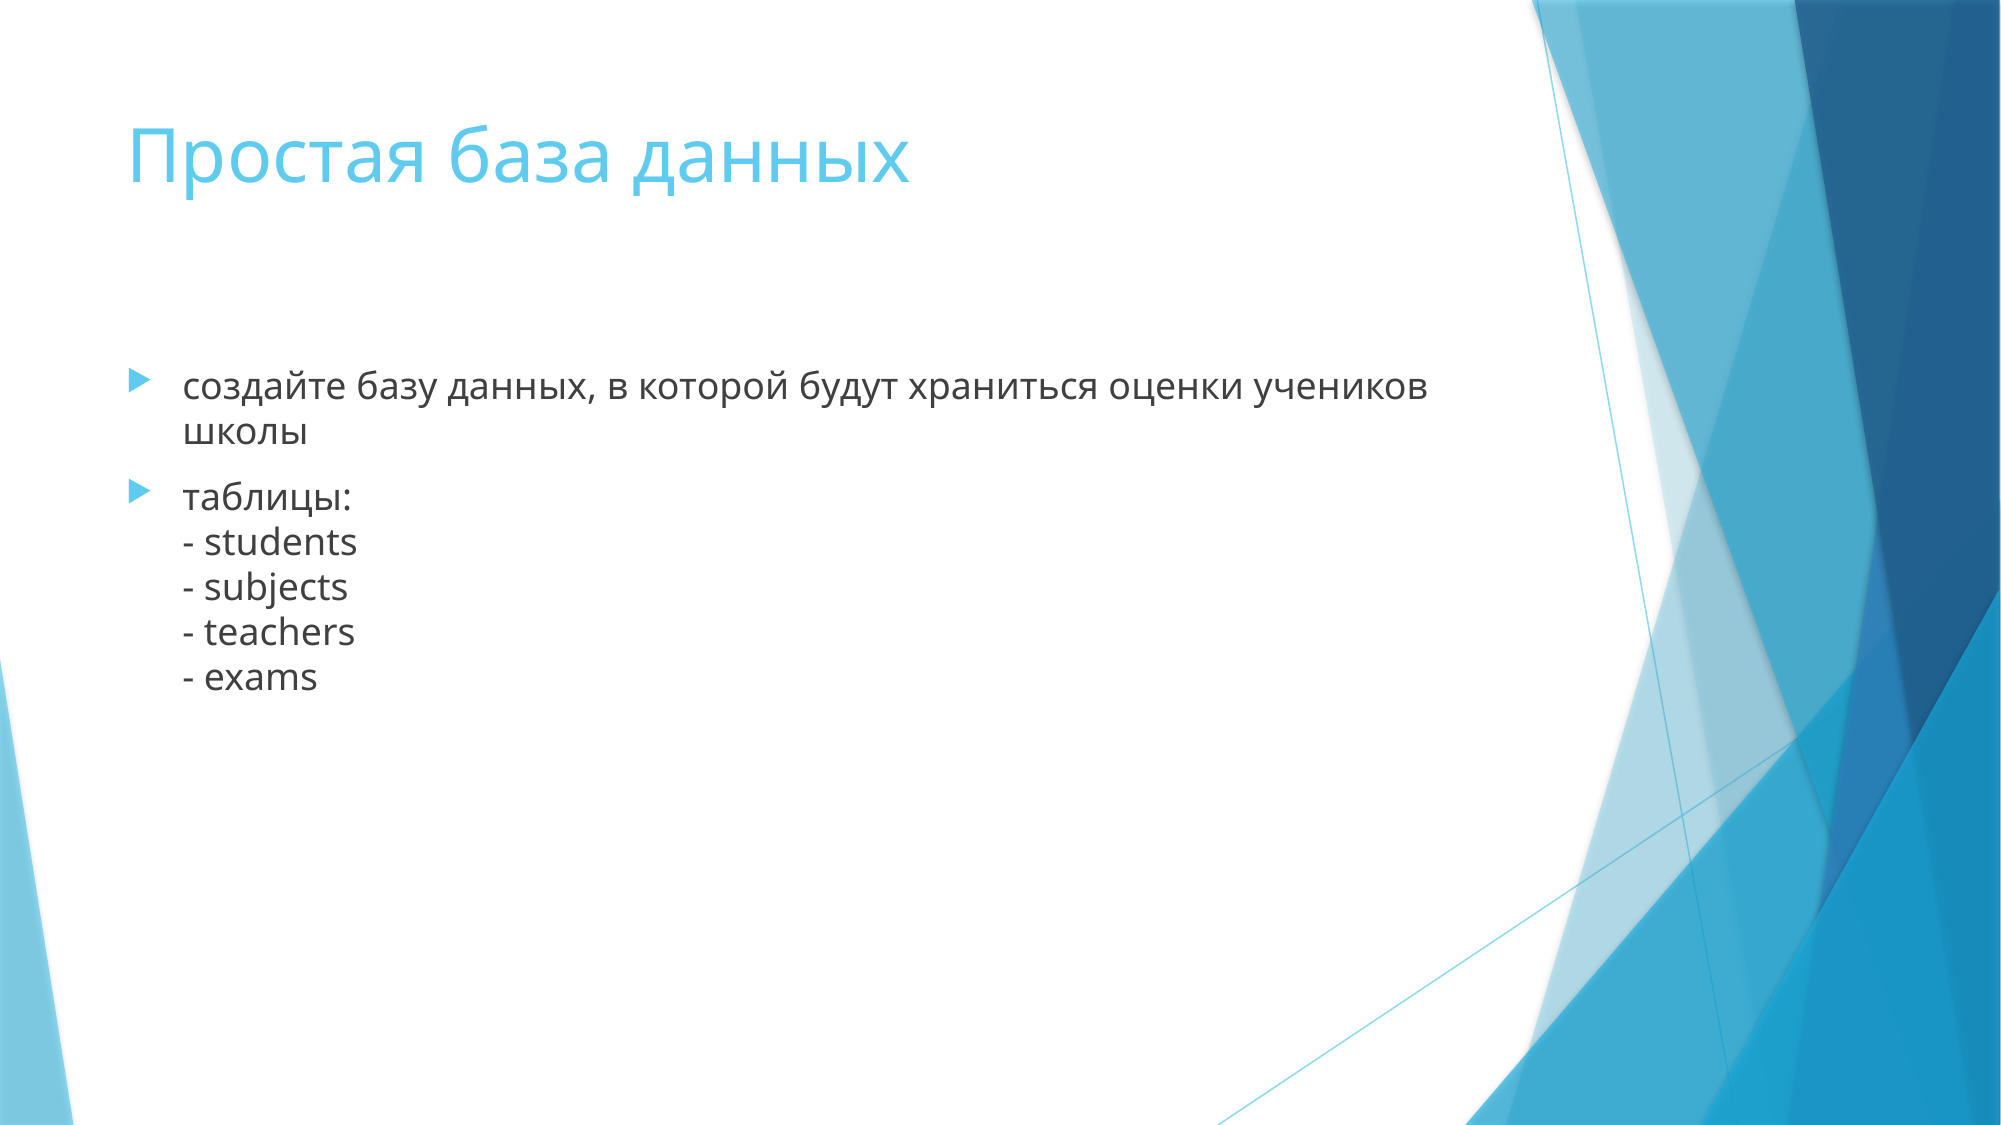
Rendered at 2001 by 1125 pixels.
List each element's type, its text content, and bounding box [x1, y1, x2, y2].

list создайте базу данных, в которой будут храниться оценки учеников школы таблицы: - students - subjects - teachers - exams [111, 354, 1522, 992]
title Простая база данных [111, 99, 1522, 317]
